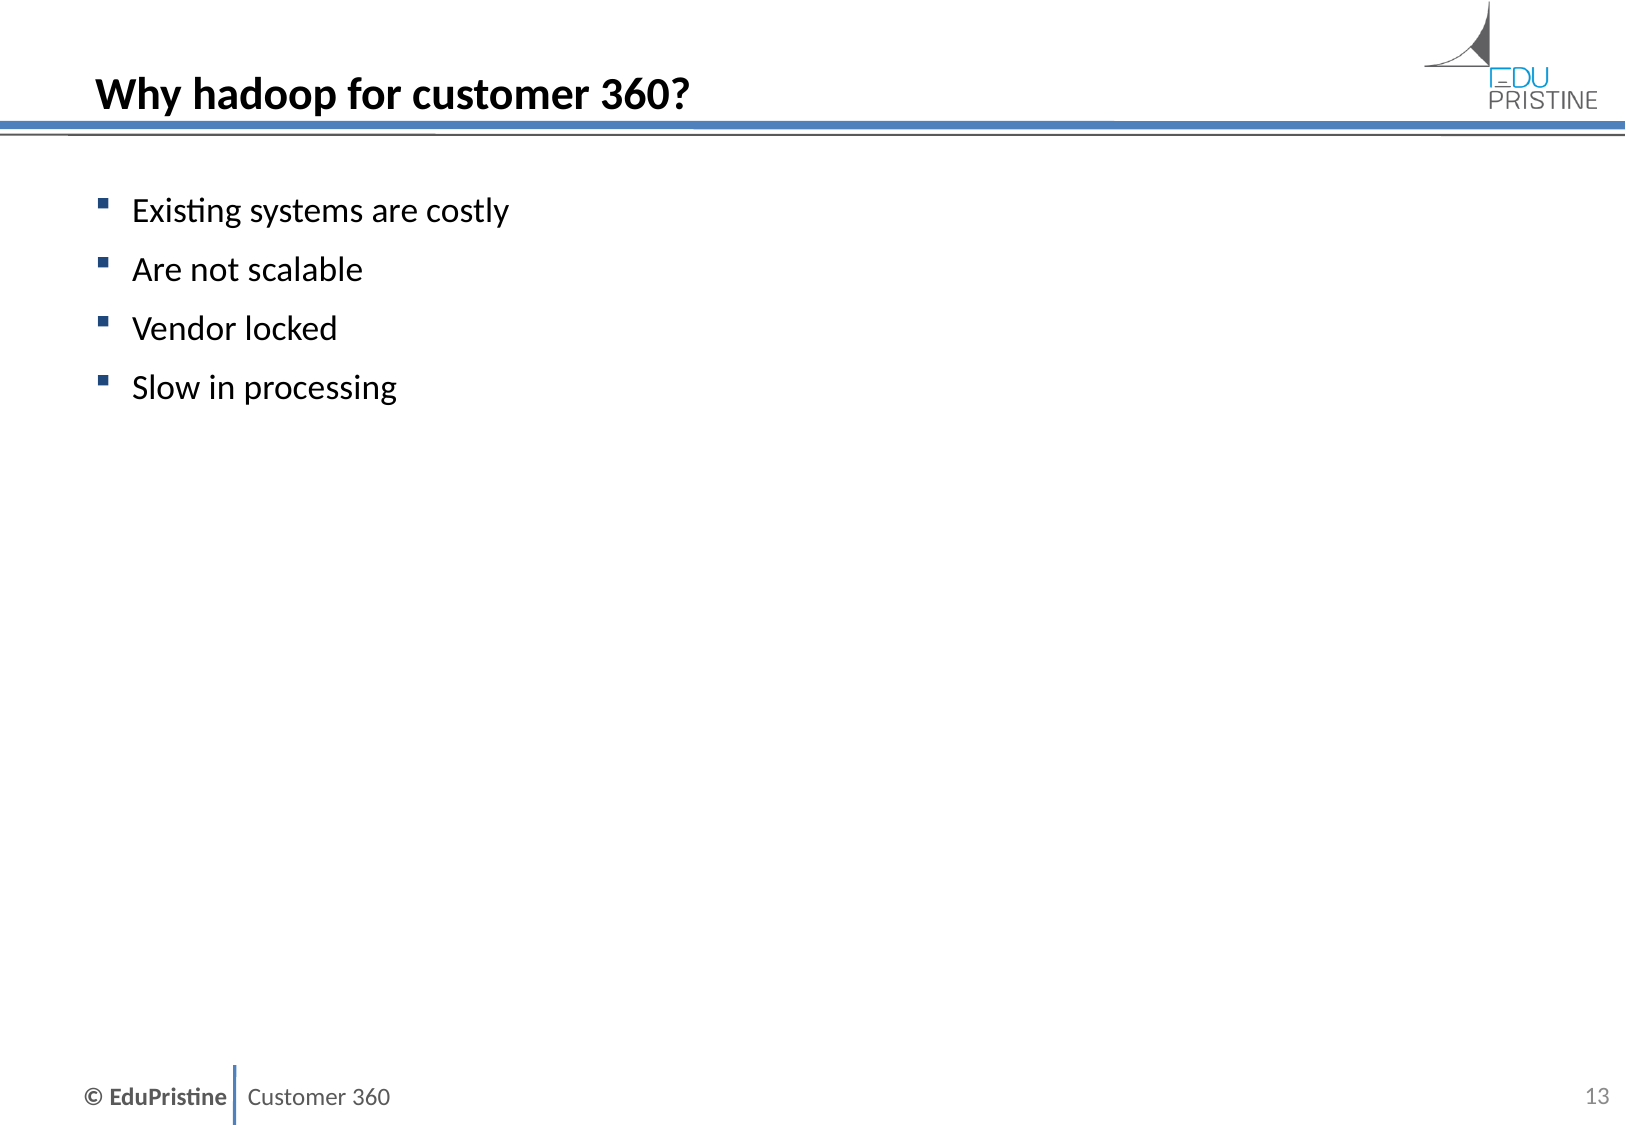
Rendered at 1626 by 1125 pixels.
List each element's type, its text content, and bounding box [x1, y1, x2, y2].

list Existing systems are costly Are not scalable Vendor locked Slow in processing [87, 179, 1550, 1007]
title Why hadoop for customer 360? [87, 10, 1416, 126]
slide_number 12 [1543, 1065, 1625, 1125]
picture [1424, 1, 1597, 109]
